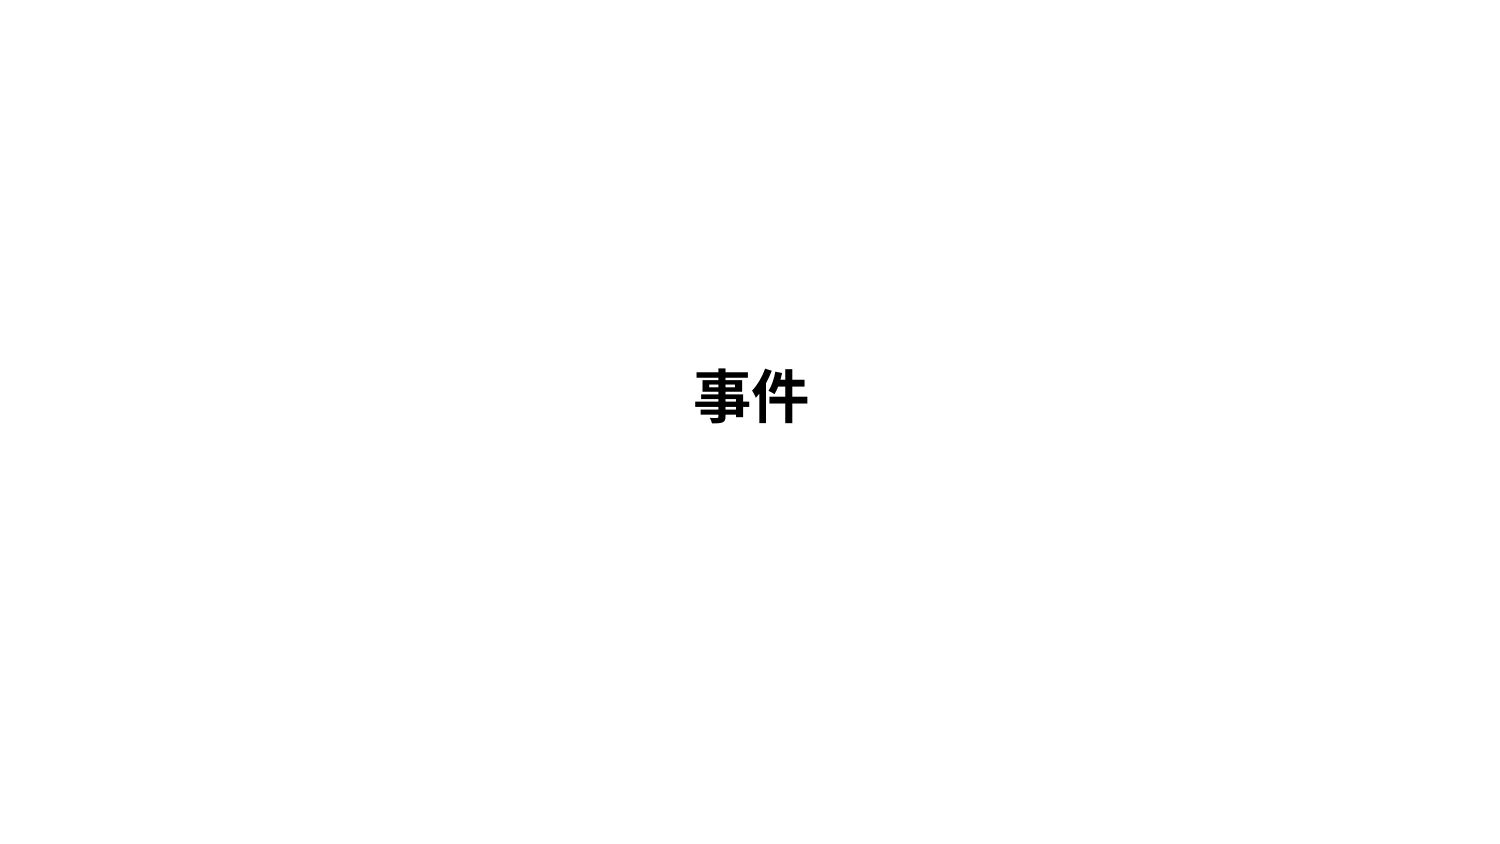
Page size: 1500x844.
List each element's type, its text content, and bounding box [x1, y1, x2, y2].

title 事件 [76, 324, 1427, 466]
